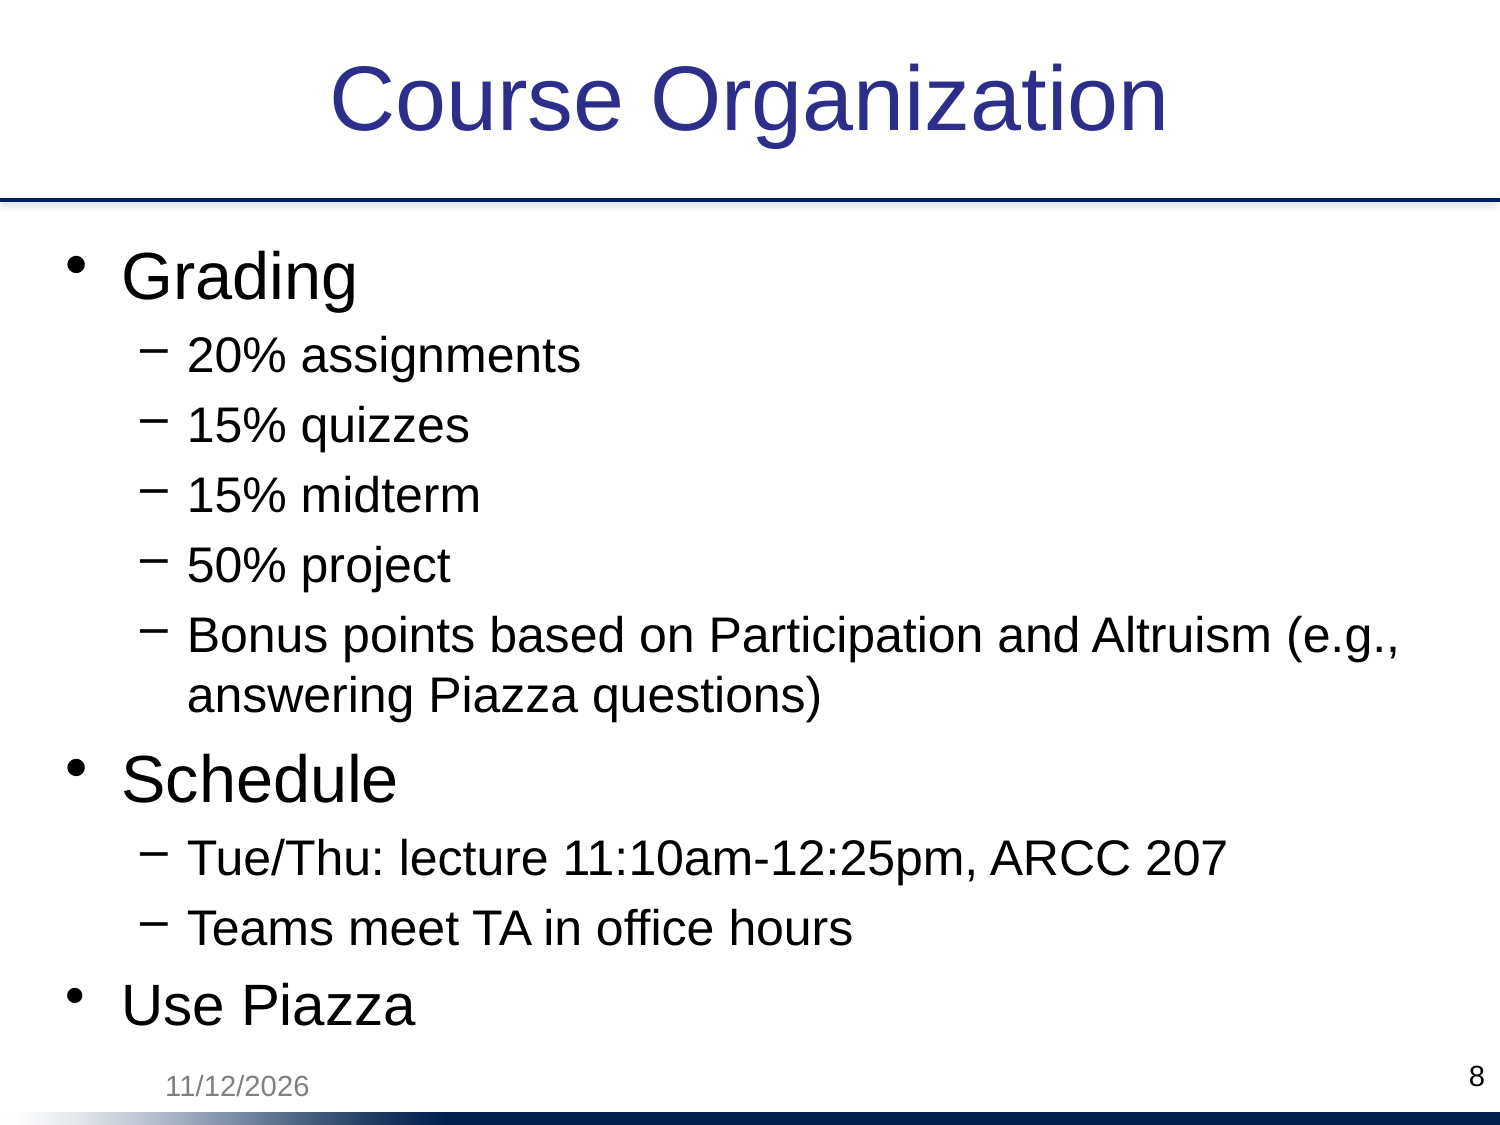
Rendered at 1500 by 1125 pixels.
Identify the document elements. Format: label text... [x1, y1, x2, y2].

title Course Organization [0, 0, 1500, 188]
picture [0, 1112, 1149, 1125]
slide_number 8 [1149, 1049, 1500, 1125]
list Grading 20% assignments 15% quizzes 15% midterm 50% project Bonus points based on Participation and Altruism (e.g., answering Piazza questions) Schedule Tue/Thu: lecture 11:10am-12:25pm, ARCC 207 Teams meet TA in office hours Use Piazza [50, 224, 1450, 1005]
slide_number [0, 1059, 475, 1113]
